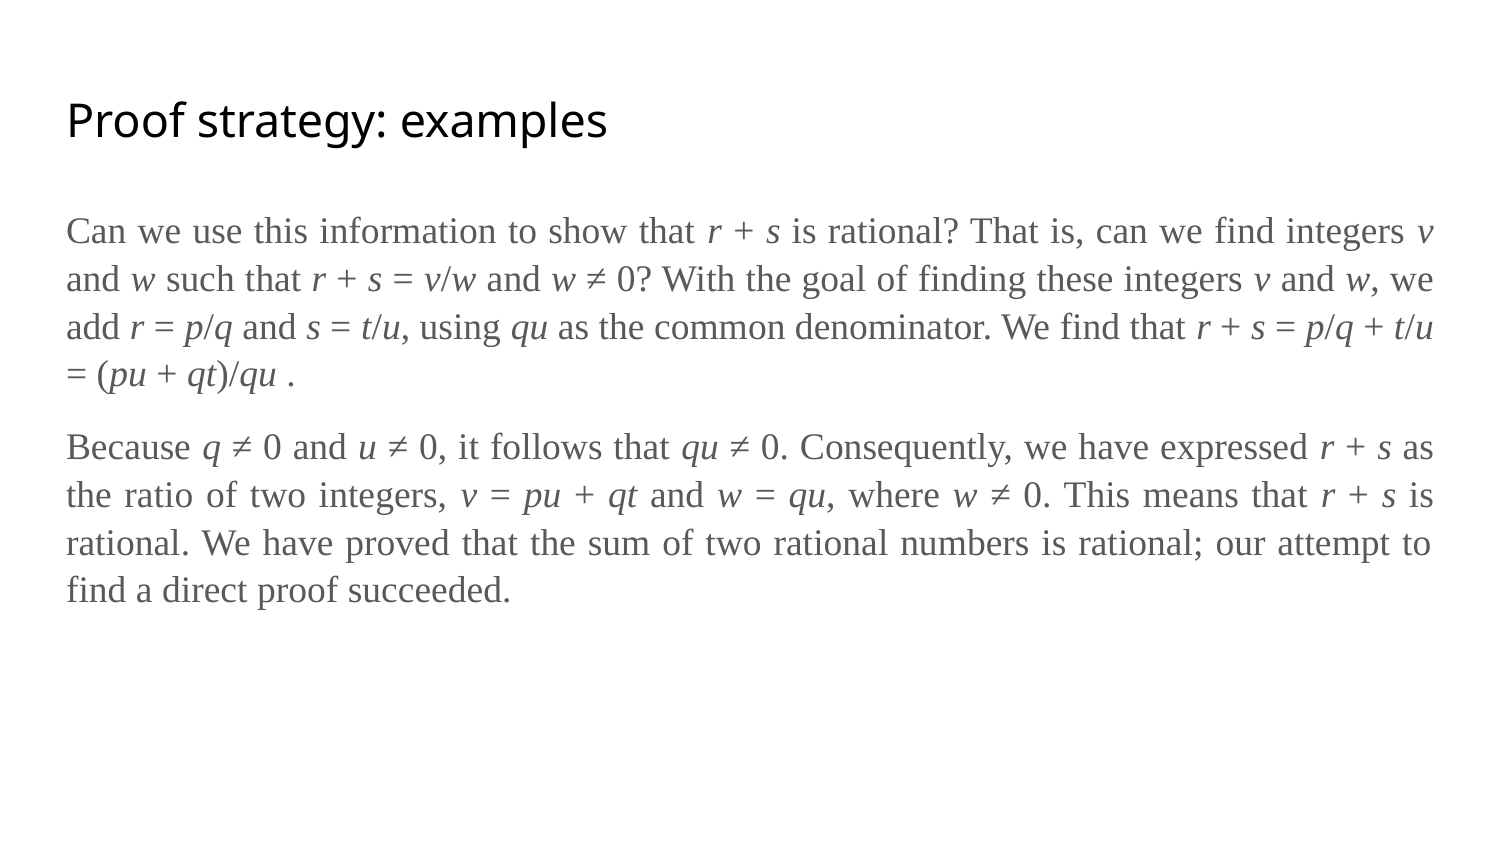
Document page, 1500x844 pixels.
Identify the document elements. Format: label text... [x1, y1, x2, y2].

title Proof strategy: examples [51, 72, 1449, 167]
list Can we use this information to show that r + s is rational? That is, can we find integers v and w such that r + s = v/w and w ≠ 0? With the goal of finding these integers v and w, we add r = p/q and s = t/u, using qu as the common denominator. We find that r + s = p/q + t/u = (pu + qt)/qu . Because q ≠ 0 and u ≠ 0, it follows that qu ≠ 0. Consequently, we have expressed r + s as the ratio of two integers, v = pu + qt and w = qu, where w ≠ 0. This means that r + s is rational. We have proved that the sum of two rational numbers is rational; our attempt to find a direct proof succeeded. [51, 189, 1449, 750]
